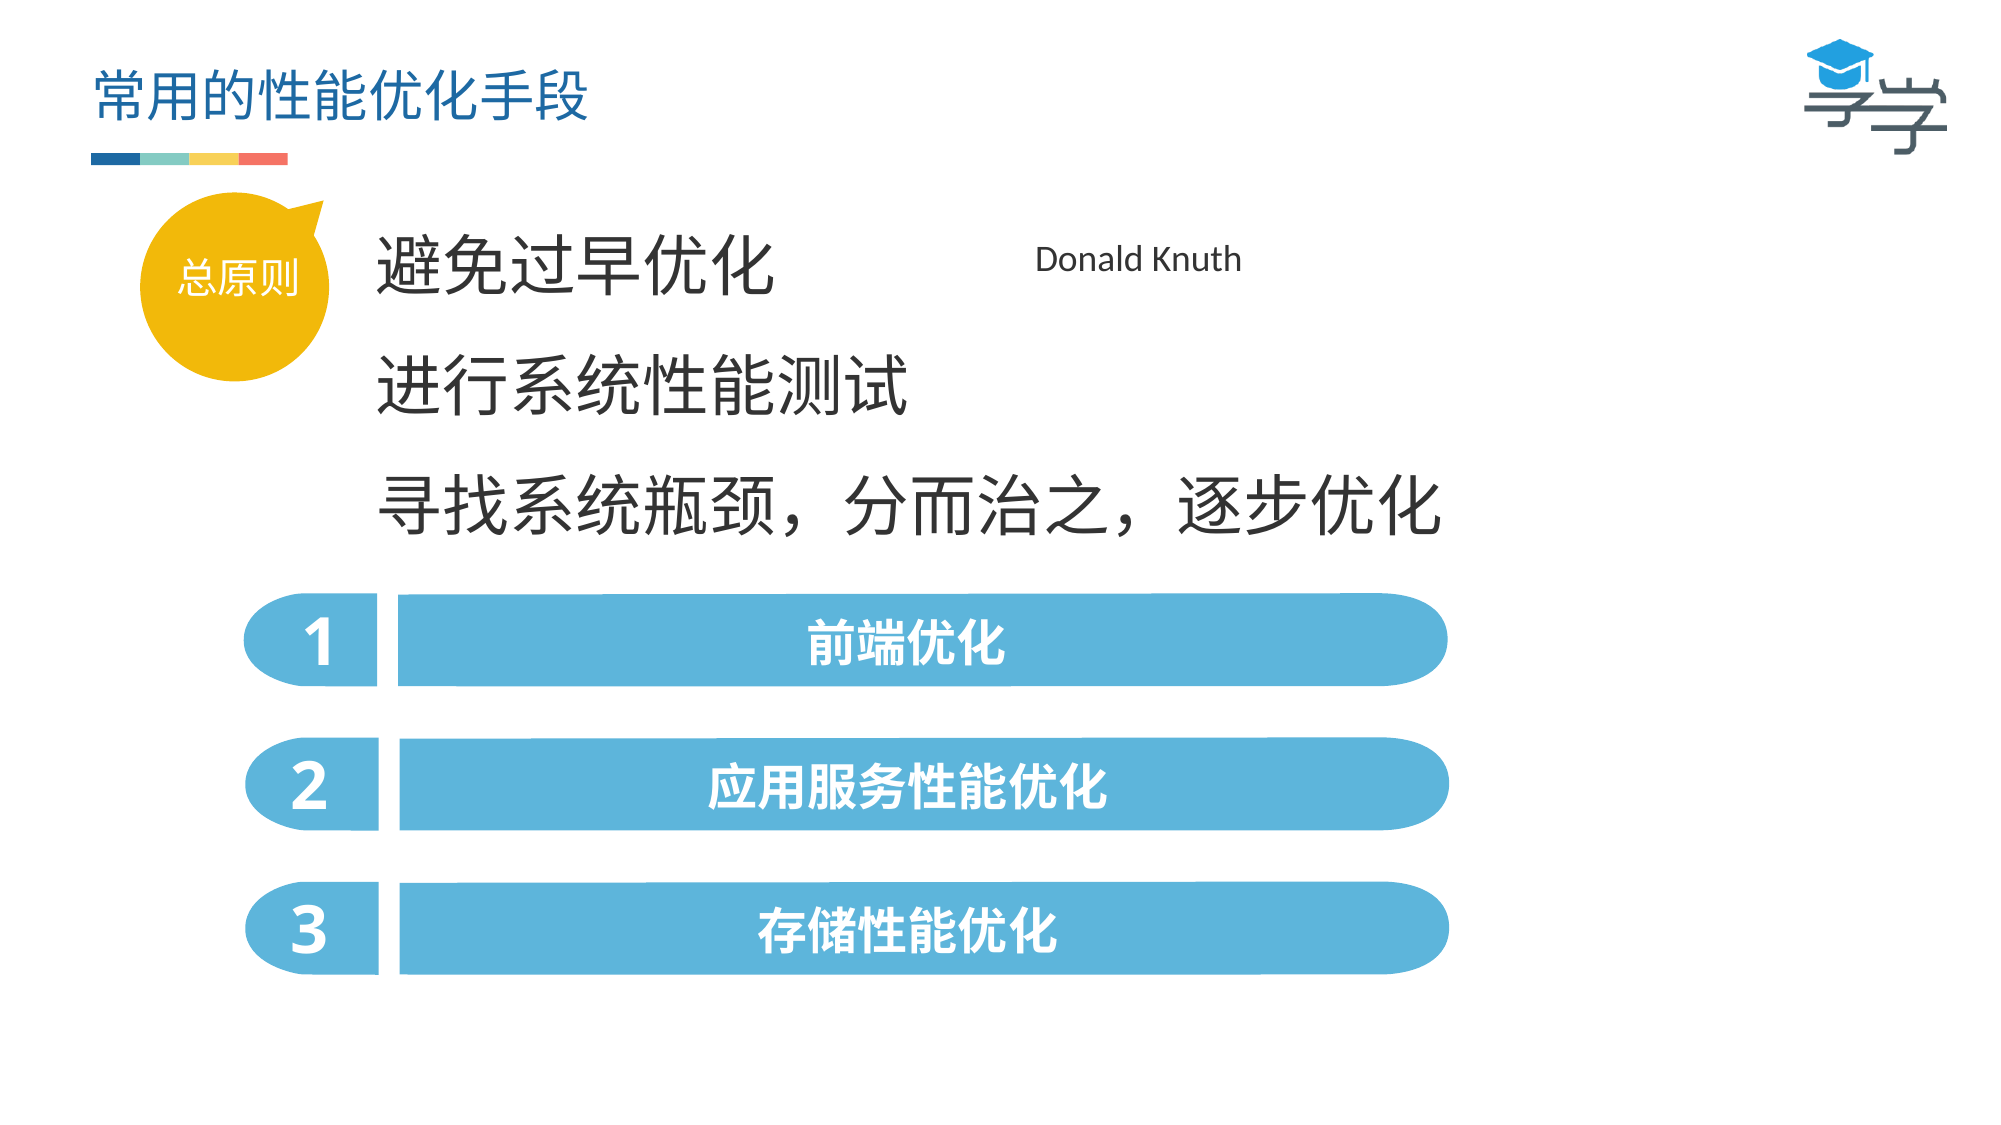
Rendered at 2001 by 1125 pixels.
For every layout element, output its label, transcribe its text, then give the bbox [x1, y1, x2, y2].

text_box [243, 590, 1449, 687]
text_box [90, 152, 288, 166]
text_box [135, 181, 355, 372]
picture [1799, 20, 1952, 173]
text_box 避免过早优化 进行系统性能测试 寻找系统瓶颈，分而治之，逐步优化 [361, 176, 1499, 551]
text_box Donald Knuth [1020, 226, 1258, 287]
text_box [245, 878, 1451, 975]
text_box 常用的性能优化手段 [91, 60, 699, 128]
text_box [245, 734, 1451, 831]
